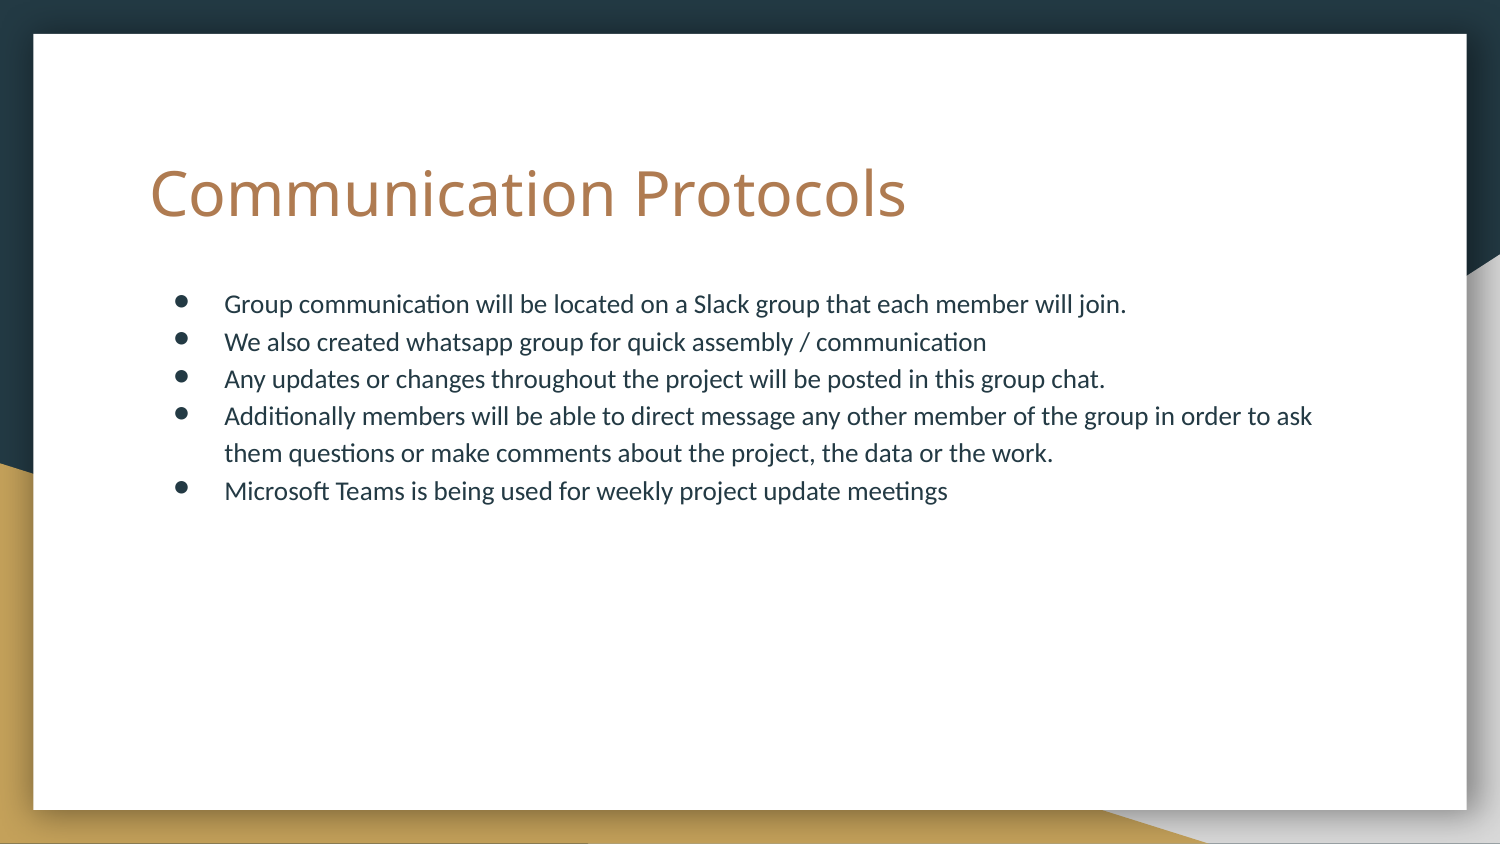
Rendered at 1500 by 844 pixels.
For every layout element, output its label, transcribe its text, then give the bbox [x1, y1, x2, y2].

title Communication Protocols [134, 138, 1366, 267]
list Group communication will be located on a Slack group that each member will join. We also created whatsapp group for quick assembly / communication Any updates or changes throughout the project will be posted in this group chat. Additionally members will be able to direct message any other member of the group in order to ask them questions or make comments about the project, the data or the work. Microsoft Teams is being used for weekly project update meetings [134, 267, 1366, 669]
